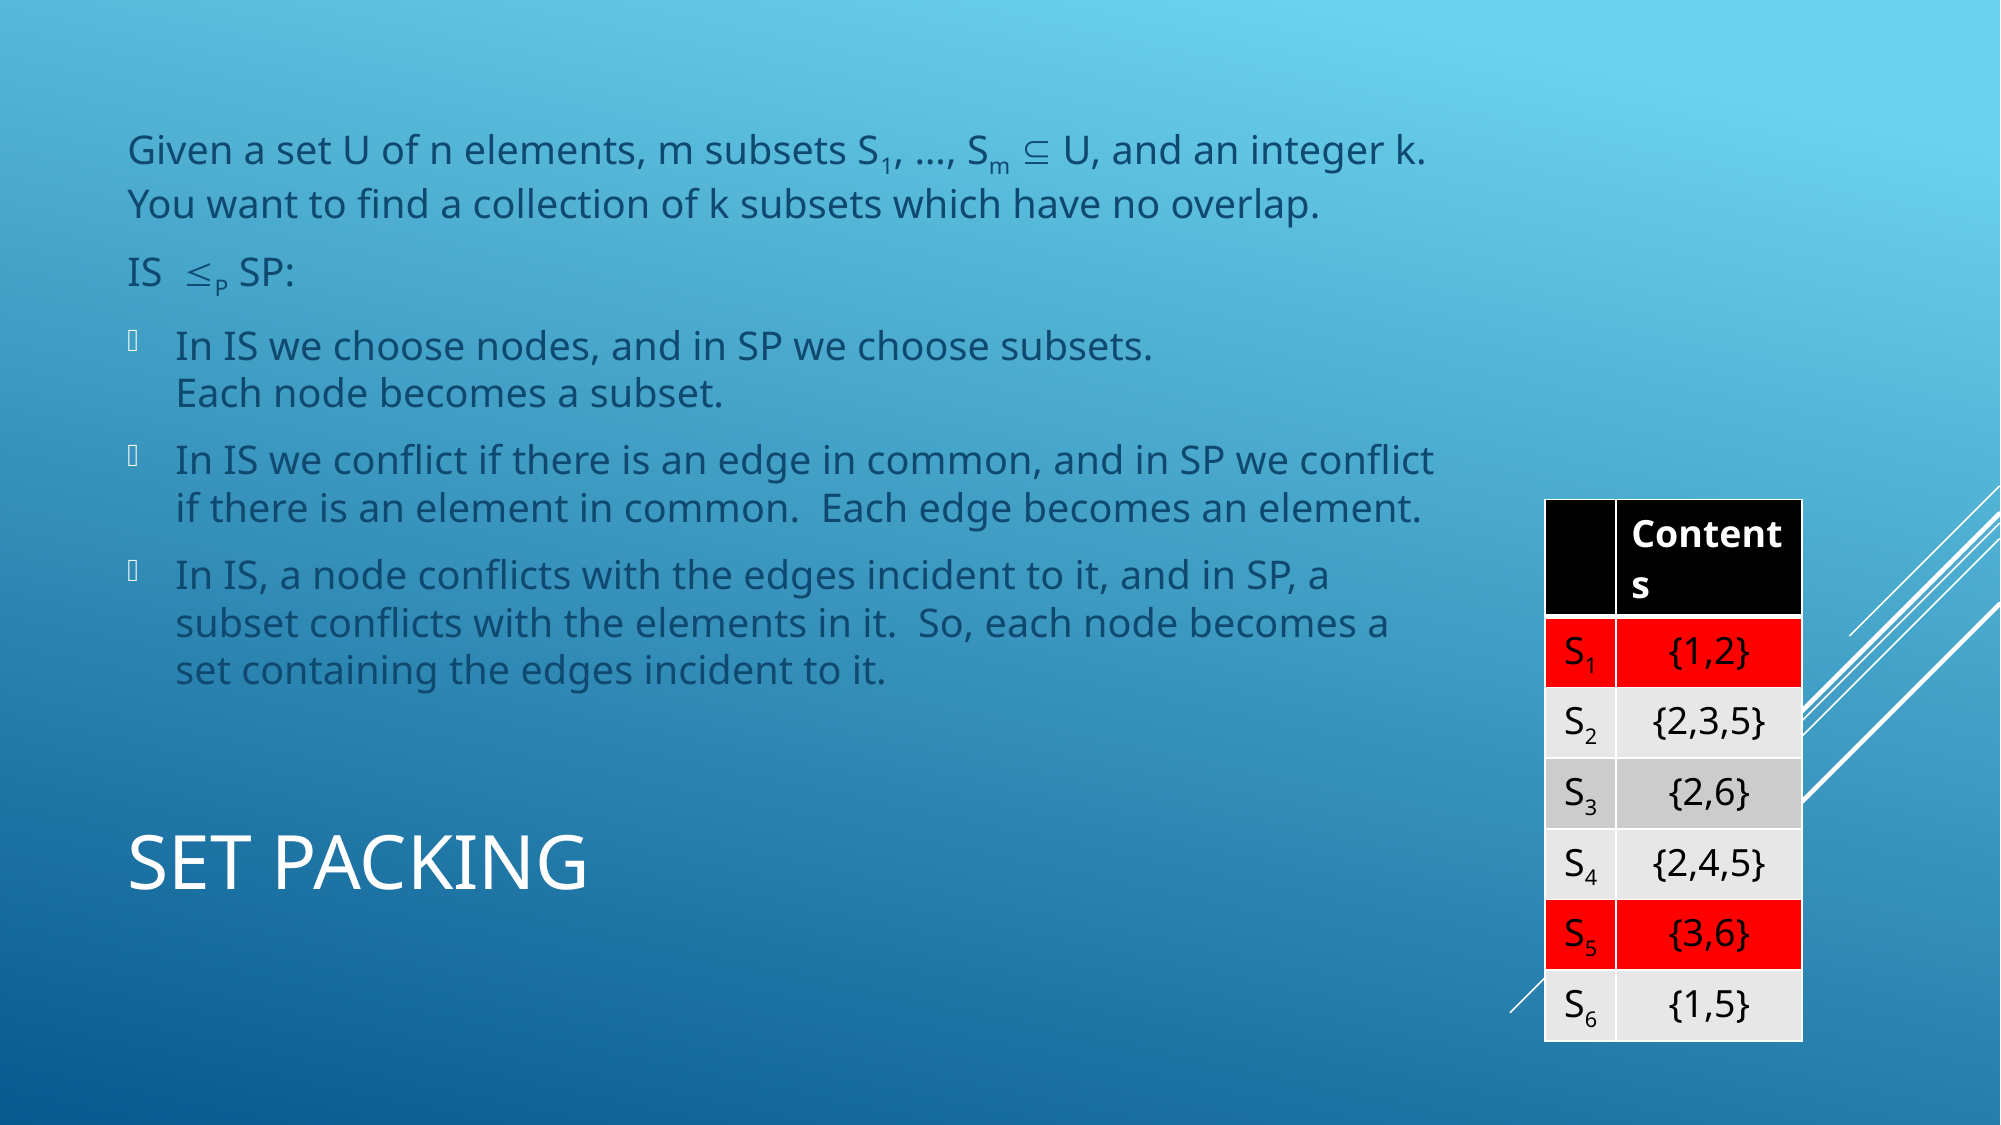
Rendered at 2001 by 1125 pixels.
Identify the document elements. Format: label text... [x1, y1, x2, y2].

table_header [1546, 500, 1615, 614]
table_cell {2,4,5} [1617, 830, 1801, 899]
table_header Contents [1617, 500, 1801, 614]
table_cell S4 [1546, 830, 1615, 899]
title Set Packing [112, 736, 1513, 984]
table_cell {3,6} [1617, 900, 1801, 969]
table_cell {2,6} [1617, 759, 1801, 828]
table_cell {1,5} [1617, 971, 1801, 1040]
table_cell S1 [1546, 619, 1615, 687]
table_cell S2 [1546, 688, 1615, 757]
table_cell S5 [1546, 900, 1615, 969]
table_cell S6 [1546, 971, 1615, 1040]
list Given a set U of n elements, m subsets S1, …, Sm  U, and an integer k. You want to find a collection of k subsets which have no overlap. IS P SP: In IS we choose nodes, and in SP we choose subsets. Each node becomes a subset. In IS we conflict if there is an edge in common, and in SP we conflict if there is an element in common. Each edge becomes an element. In IS, a node conflicts with the edges incident to it, and in SP, a subset conflicts with the elements in it. So, each node becomes a set containing the edges incident to it. [112, 112, 1513, 706]
table_cell S3 [1546, 759, 1615, 828]
table_cell {1,2} [1617, 619, 1801, 687]
table_cell {2,3,5} [1617, 688, 1801, 757]
